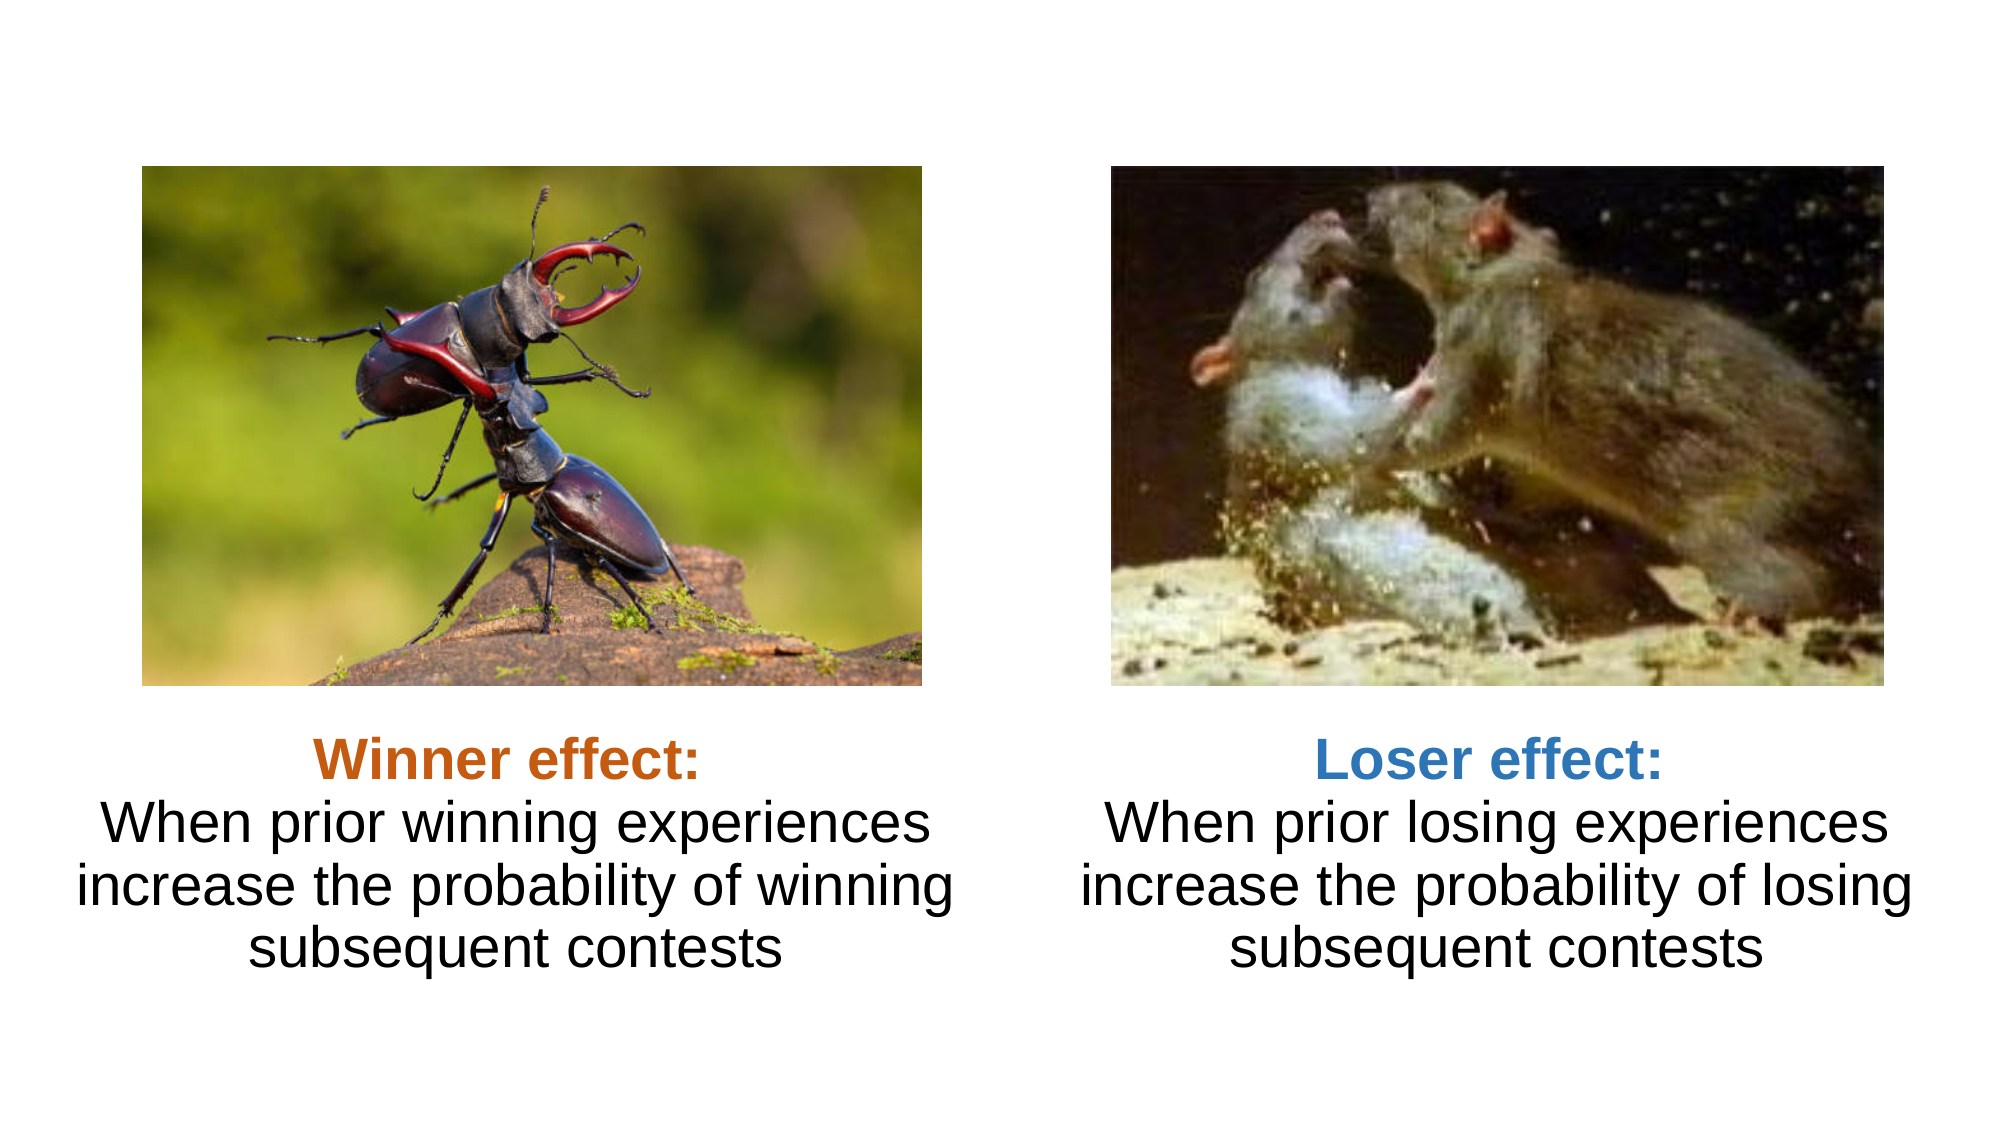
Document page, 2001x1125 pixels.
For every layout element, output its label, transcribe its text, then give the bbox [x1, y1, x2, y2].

picture [1111, 166, 1884, 686]
text_box Winner effect: When prior winning experiences increase the probability of winning subsequent contests [0, 721, 981, 924]
text_box Loser effect: When prior losing experiences increase the probability of losing subsequent contests [981, 721, 2000, 924]
picture [142, 166, 922, 686]
